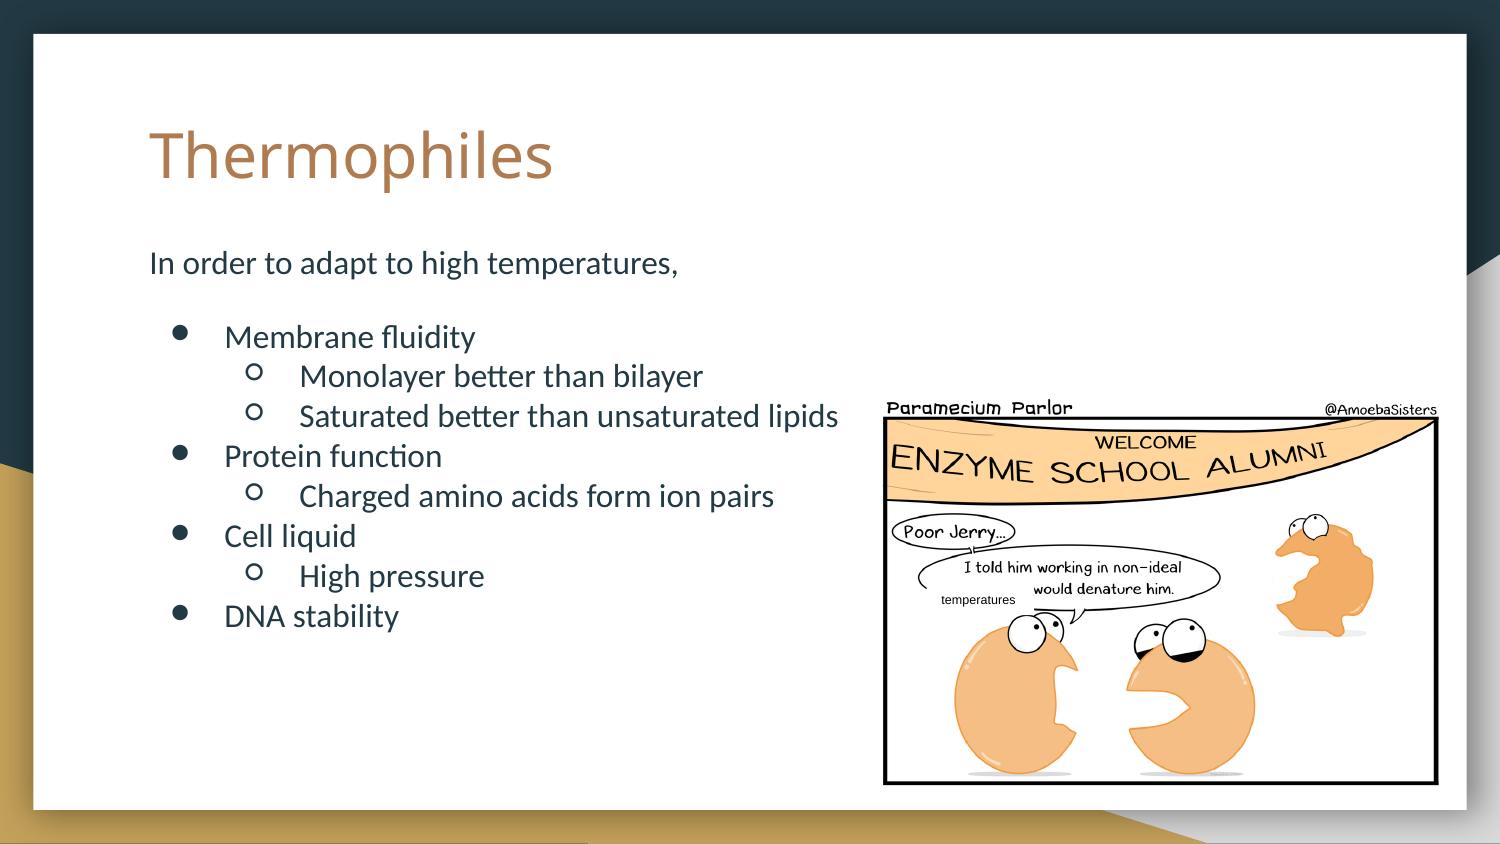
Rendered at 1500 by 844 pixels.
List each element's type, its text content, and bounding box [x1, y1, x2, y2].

title Thermophiles [134, 101, 1366, 226]
picture [874, 398, 1447, 795]
list In order to adapt to high temperatures, Membrane fluidity Monolayer better than bilayer Saturated better than unsaturated lipids Protein function Charged amino acids form ion pairs Cell liquid High pressure DNA stability [134, 226, 1366, 784]
